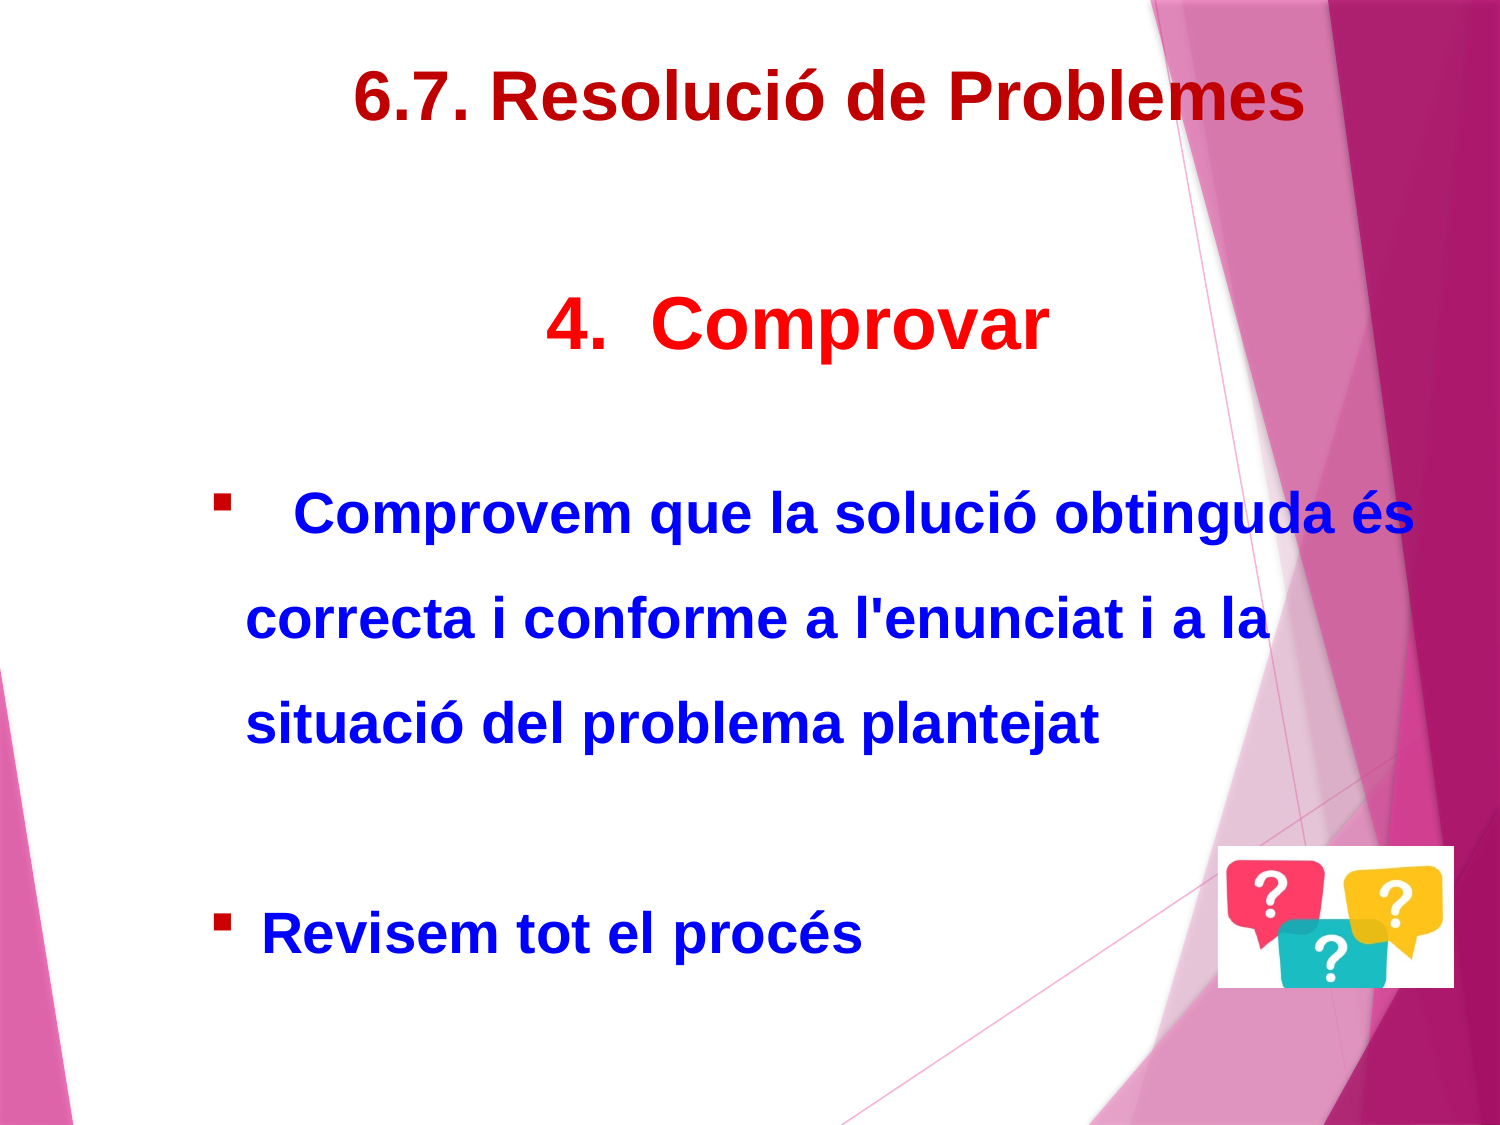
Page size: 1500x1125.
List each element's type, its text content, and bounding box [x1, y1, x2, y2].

title 6.7. Resolució de Problemes [218, 42, 1444, 143]
text_box 4. Comprovar [159, 267, 1459, 372]
text_box Comprovem que la solució obtinguda és correcta i conforme a l'enunciat i a la situació del problema plantejat Revisem tot el procés [194, 432, 1459, 972]
picture [1217, 845, 1455, 988]
